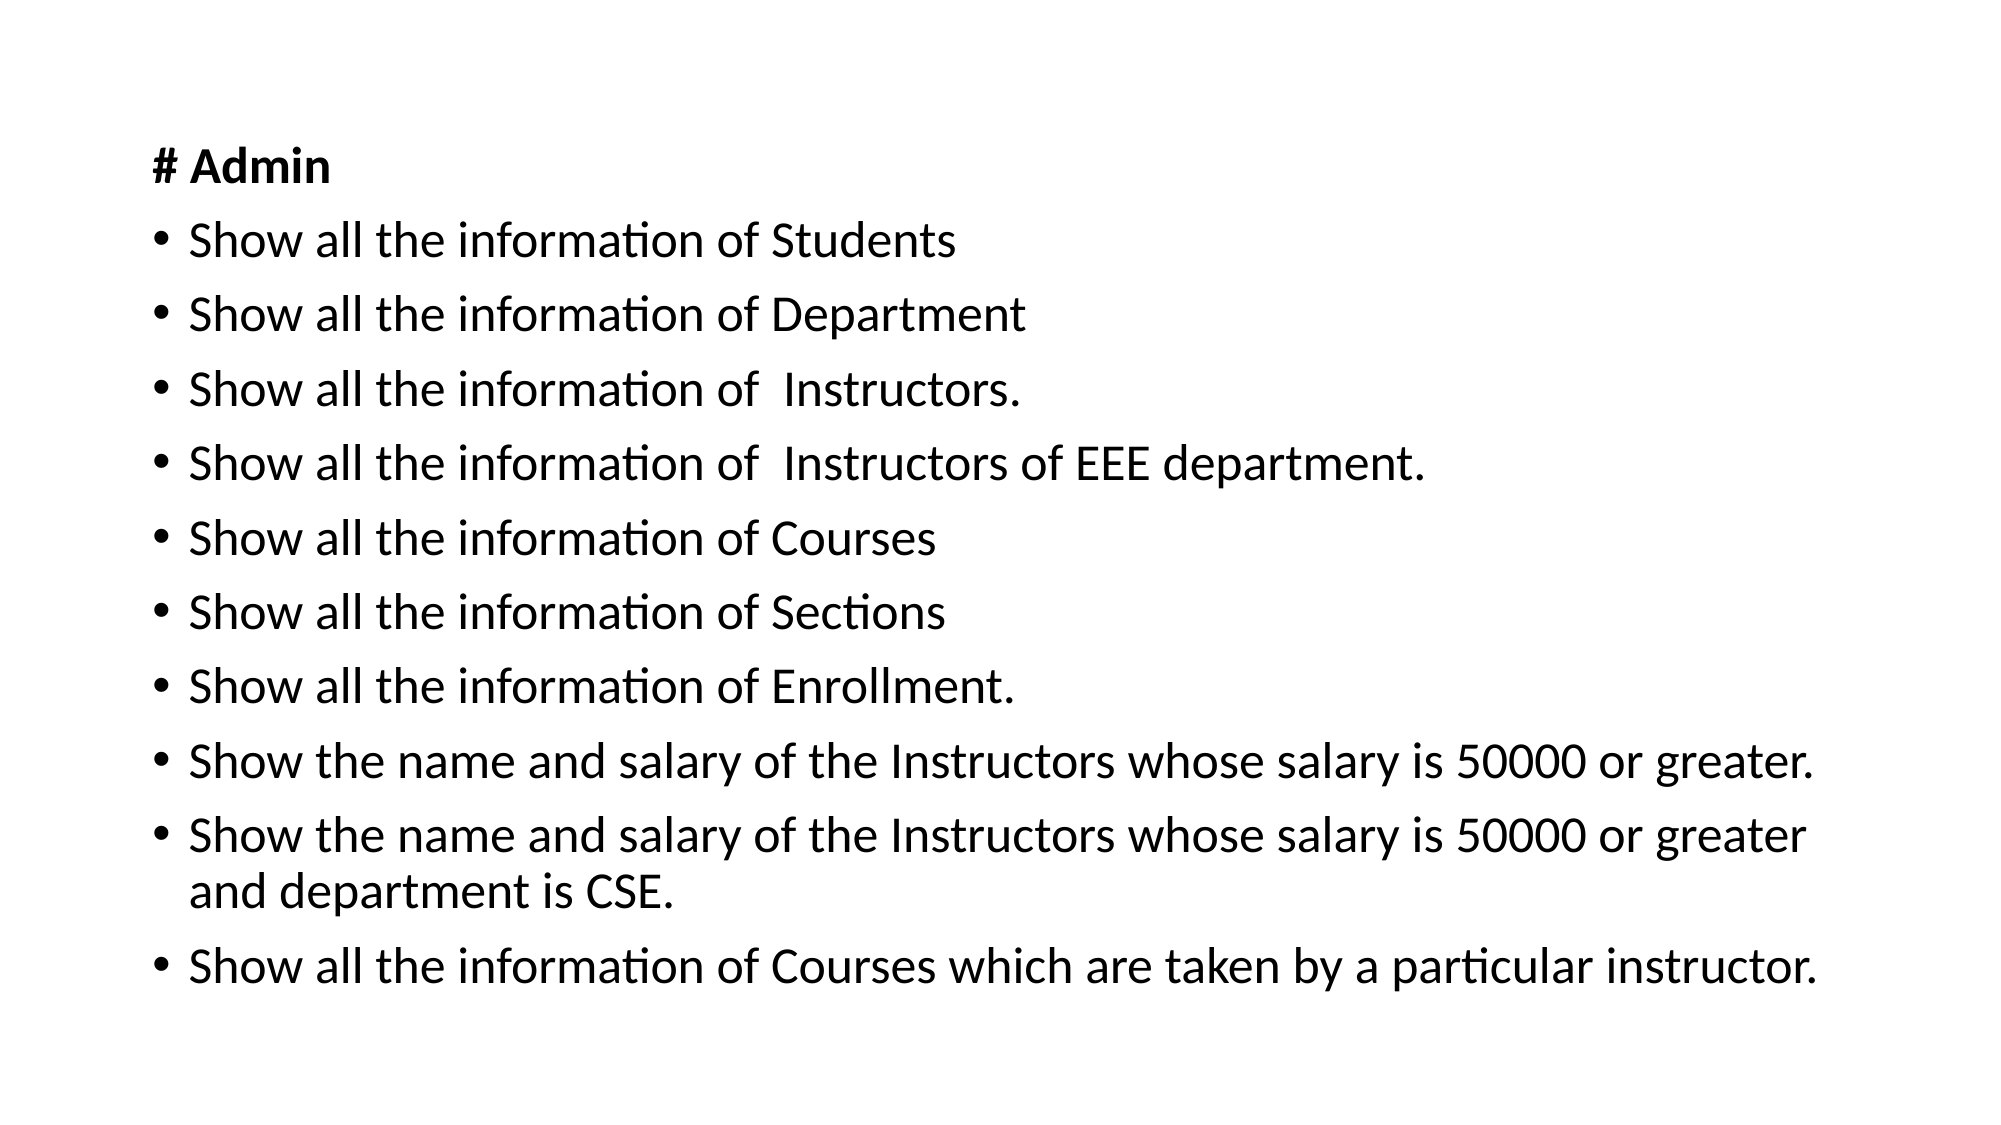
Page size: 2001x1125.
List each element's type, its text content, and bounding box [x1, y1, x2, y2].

list # Admin Show all the information of Students Show all the information of Department Show all the information of Instructors. Show all the information of Instructors of EEE department. Show all the information of Courses Show all the information of Sections Show all the information of Enrollment. Show the name and salary of the Instructors whose salary is 50000 or greater. Show the name and salary of the Instructors whose salary is 50000 or greater and department is CSE. Show all the information of Courses which are taken by a particular instructor. [137, 130, 1863, 1014]
